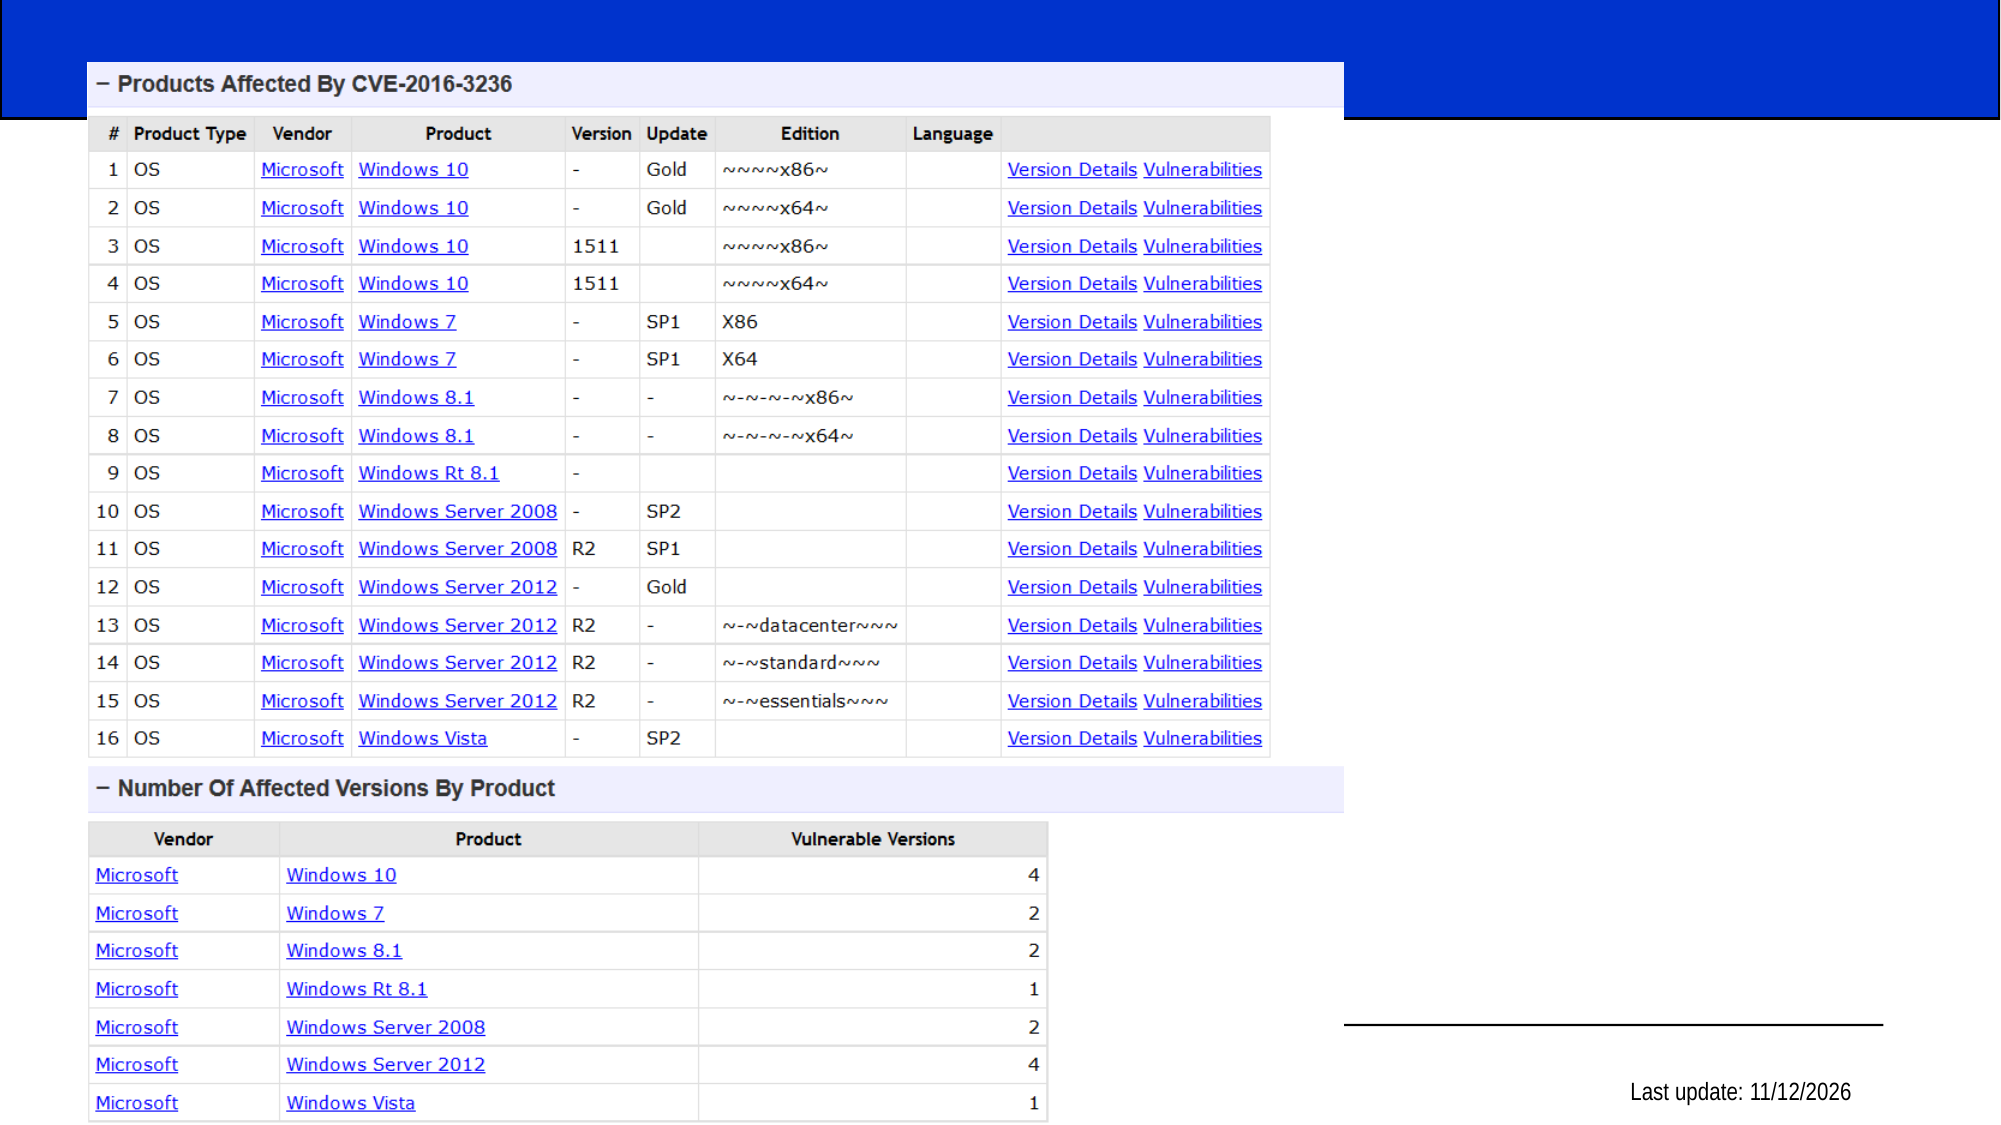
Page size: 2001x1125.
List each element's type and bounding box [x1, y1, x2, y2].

picture [83, 62, 1344, 1125]
